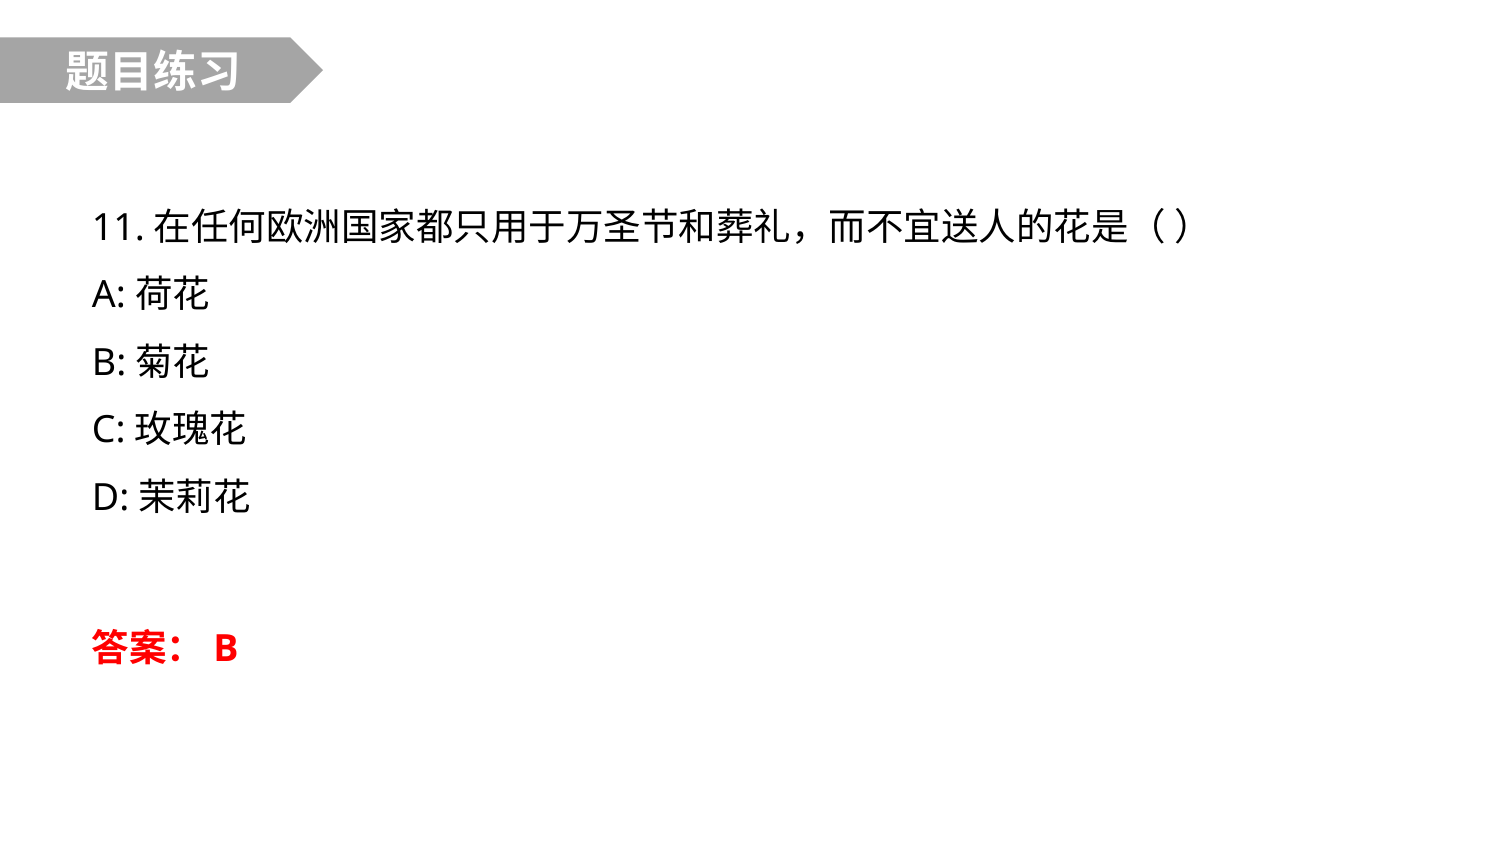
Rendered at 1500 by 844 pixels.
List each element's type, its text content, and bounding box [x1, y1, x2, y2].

text_box 答案：B [80, 595, 1377, 674]
text_box 11.在任何欧洲国家都只用于万圣节和葬礼，而不宜送人的花是（ ） A:荷花 B:菊花 C:玫瑰花 D:茉莉花 [80, 174, 1431, 524]
text_box 题目练习 [0, 36, 325, 104]
